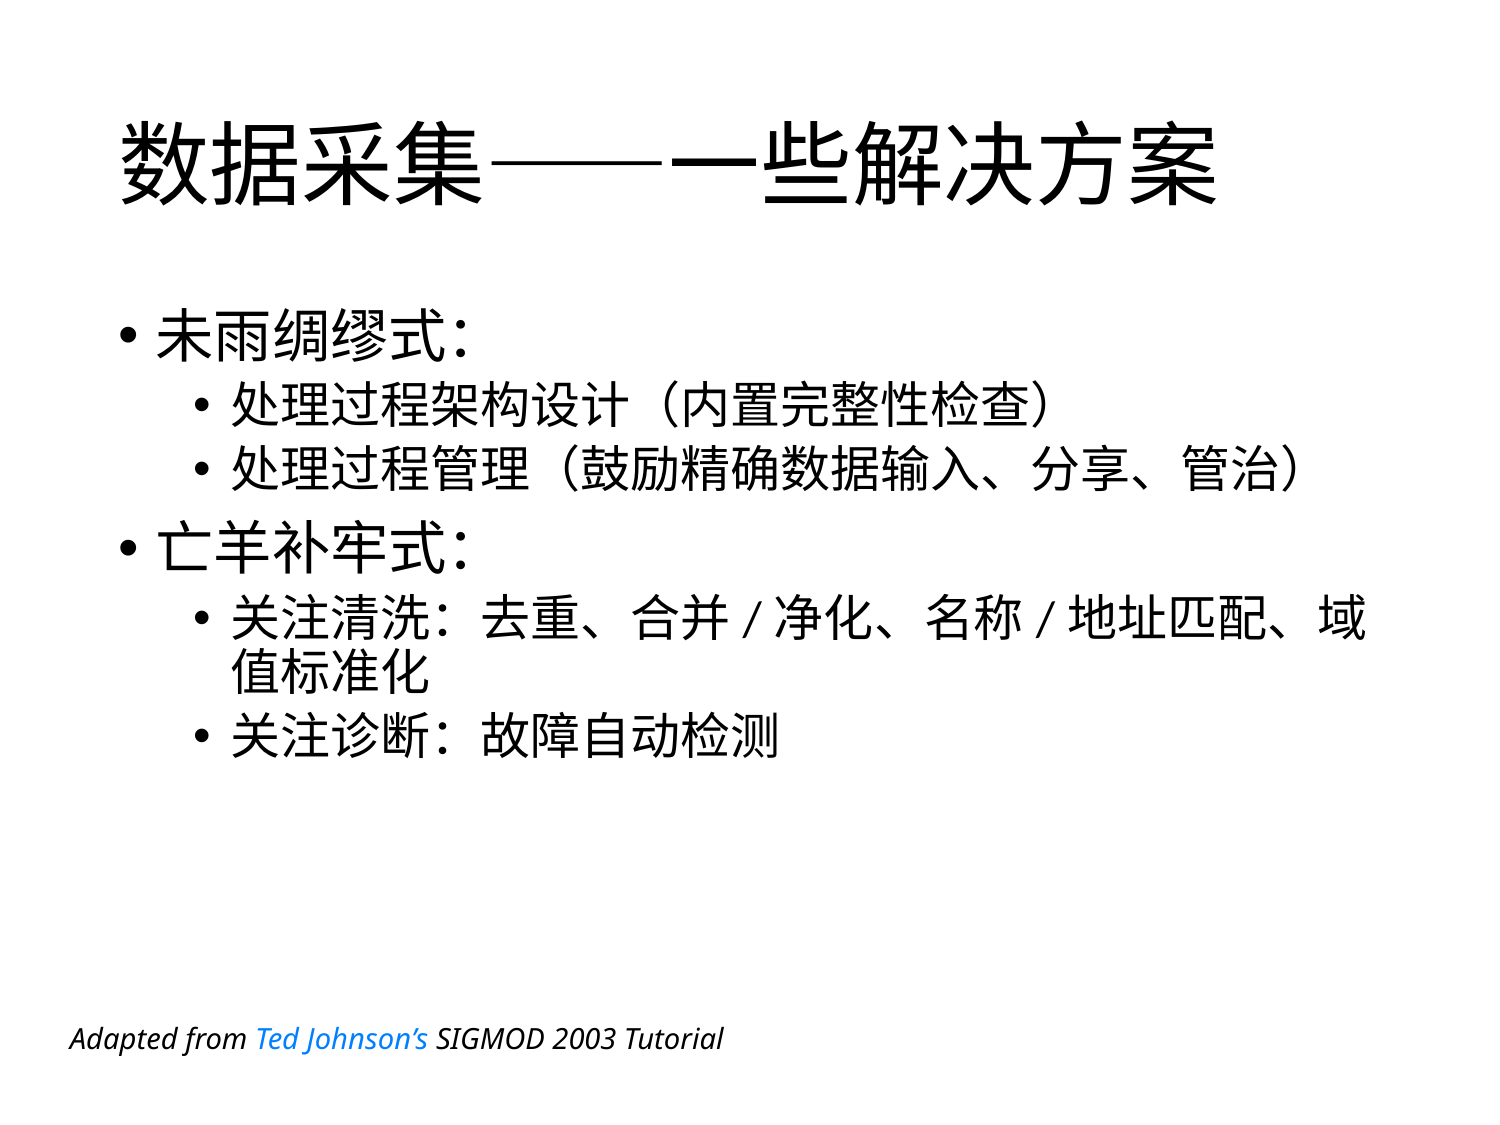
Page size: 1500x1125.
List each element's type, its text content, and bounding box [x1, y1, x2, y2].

text_box Adapted from Ted Johnson’s SIGMOD 2003 Tutorial [54, 1013, 1025, 1063]
title 数据采集——一些解决方案 [103, 59, 1397, 278]
list 未雨绸缪式： 处理过程架构设计（内置完整性检查） 处理过程管理（鼓励精确数据输入、分享、管治） 亡羊补牢式： 关注清洗：去重、合并/净化、名称/地址匹配、域值标准化 关注诊断：故障自动检测 [103, 299, 1397, 1014]
